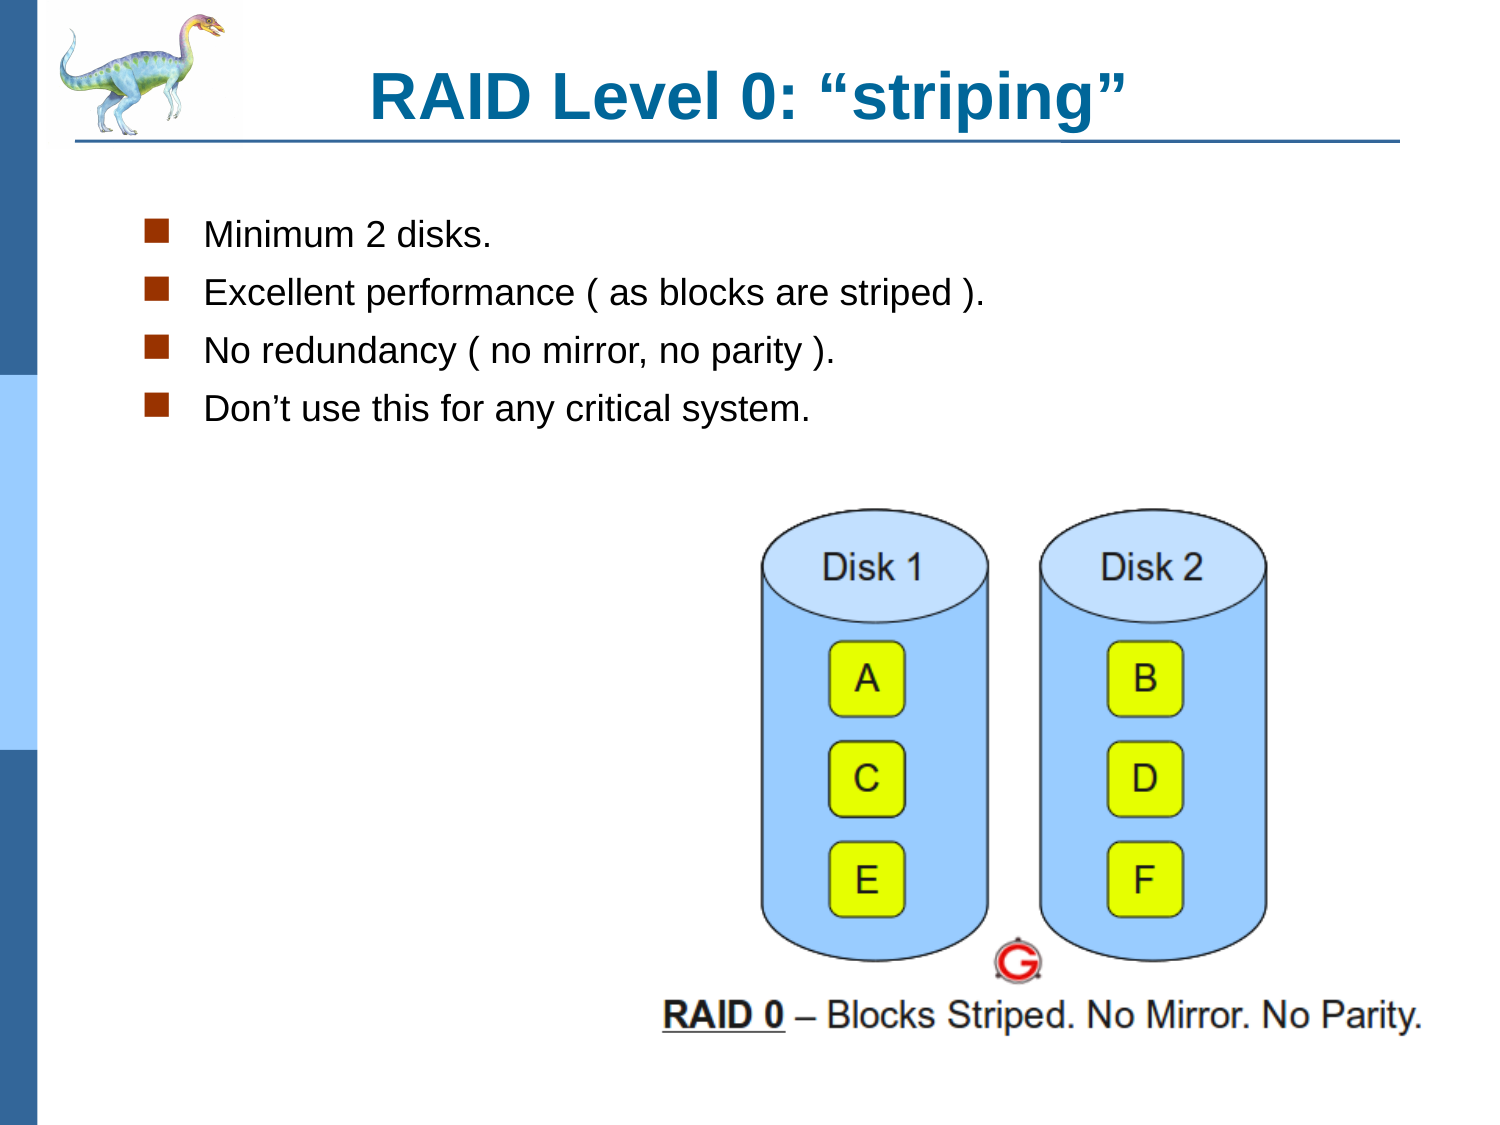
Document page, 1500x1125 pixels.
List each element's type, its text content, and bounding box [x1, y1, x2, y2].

picture [628, 482, 1457, 1069]
title RAID Level 0: “striping” [75, 45, 1425, 141]
picture [46, 0, 243, 149]
list Minimum 2 disks. Excellent performance ( as blocks are striped ). No redundancy ( no mirror, no parity ). Don’t use this for any critical system. [132, 202, 1483, 430]
